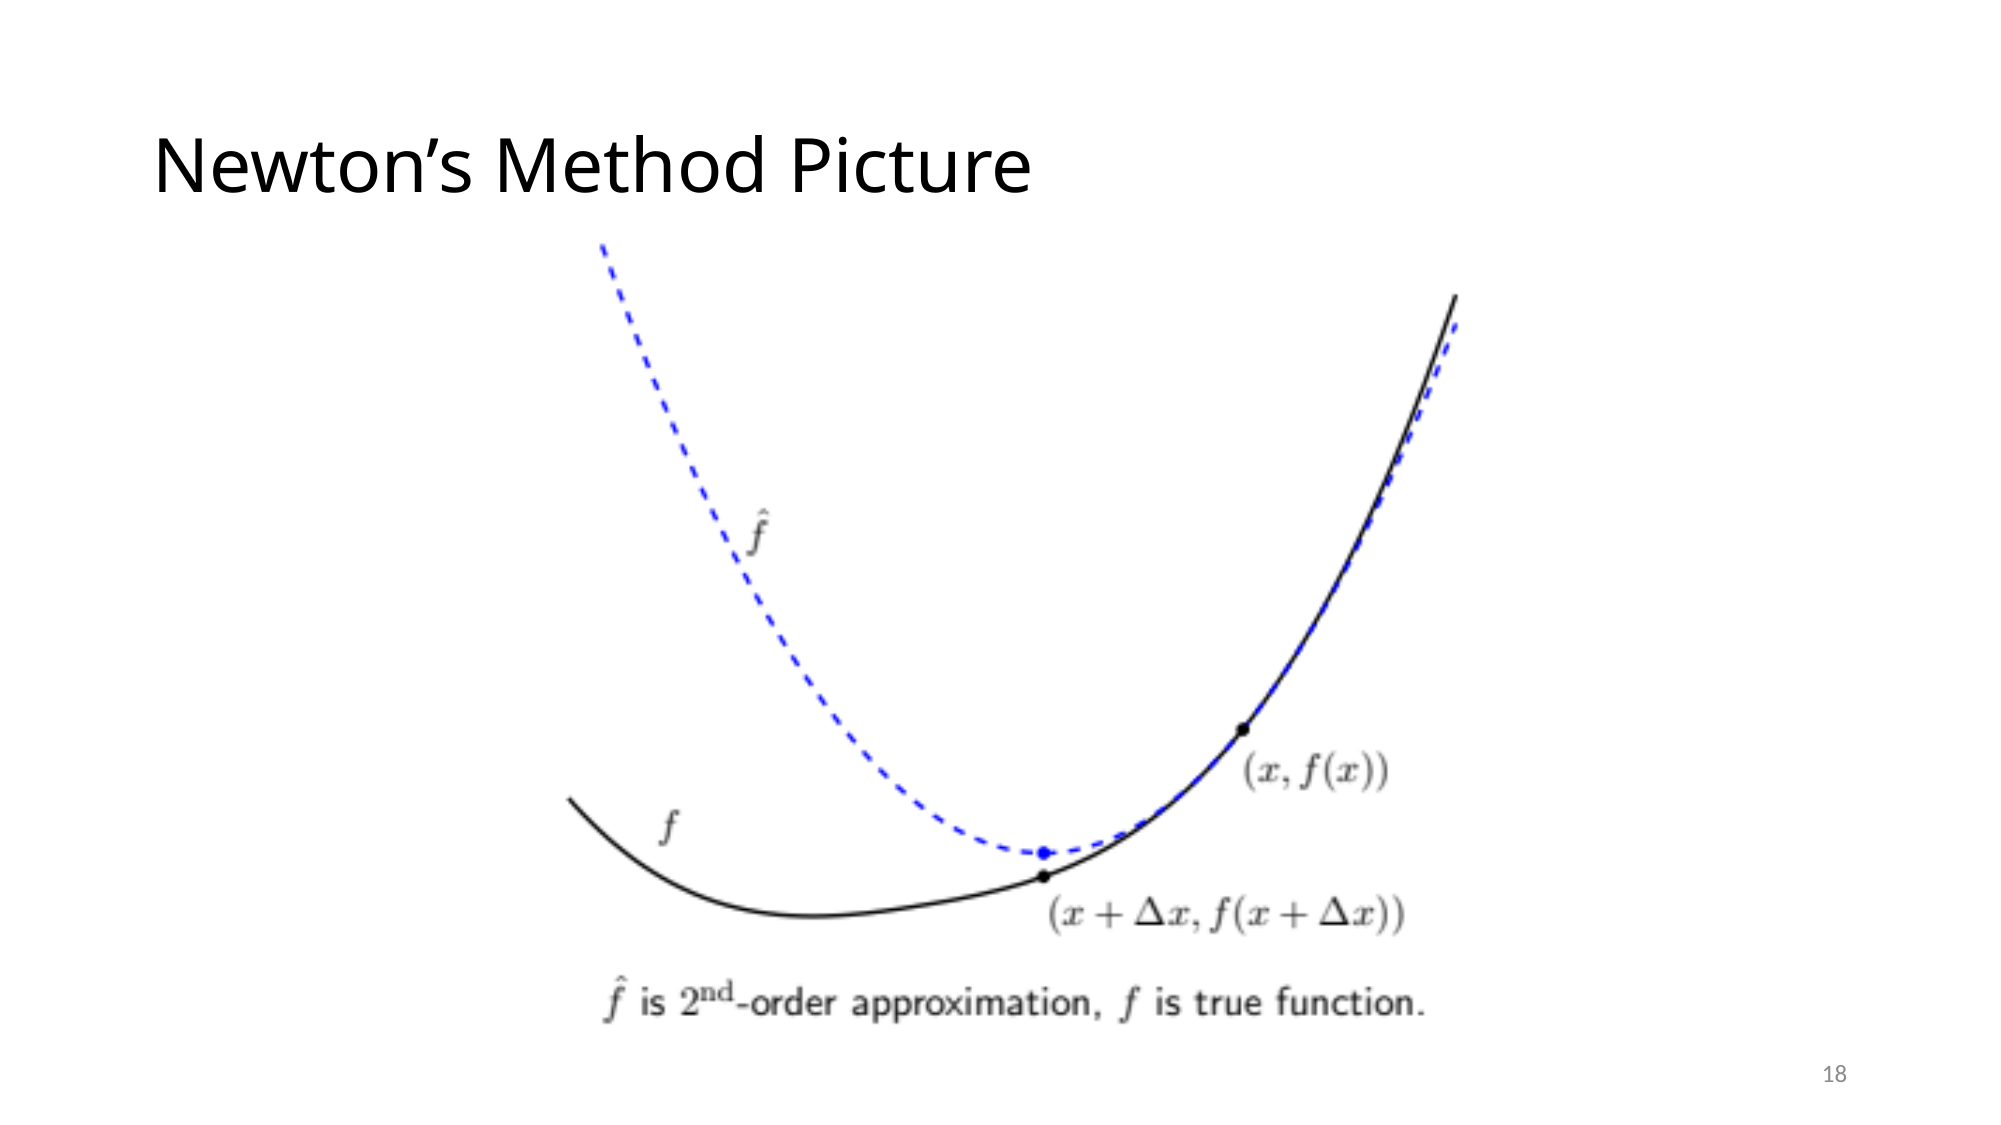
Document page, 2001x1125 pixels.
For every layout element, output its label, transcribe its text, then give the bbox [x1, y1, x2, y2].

title Newton’s Method Picture [137, 59, 1863, 278]
picture [508, 211, 1503, 1025]
slide_number 18 [1412, 1042, 1863, 1103]
